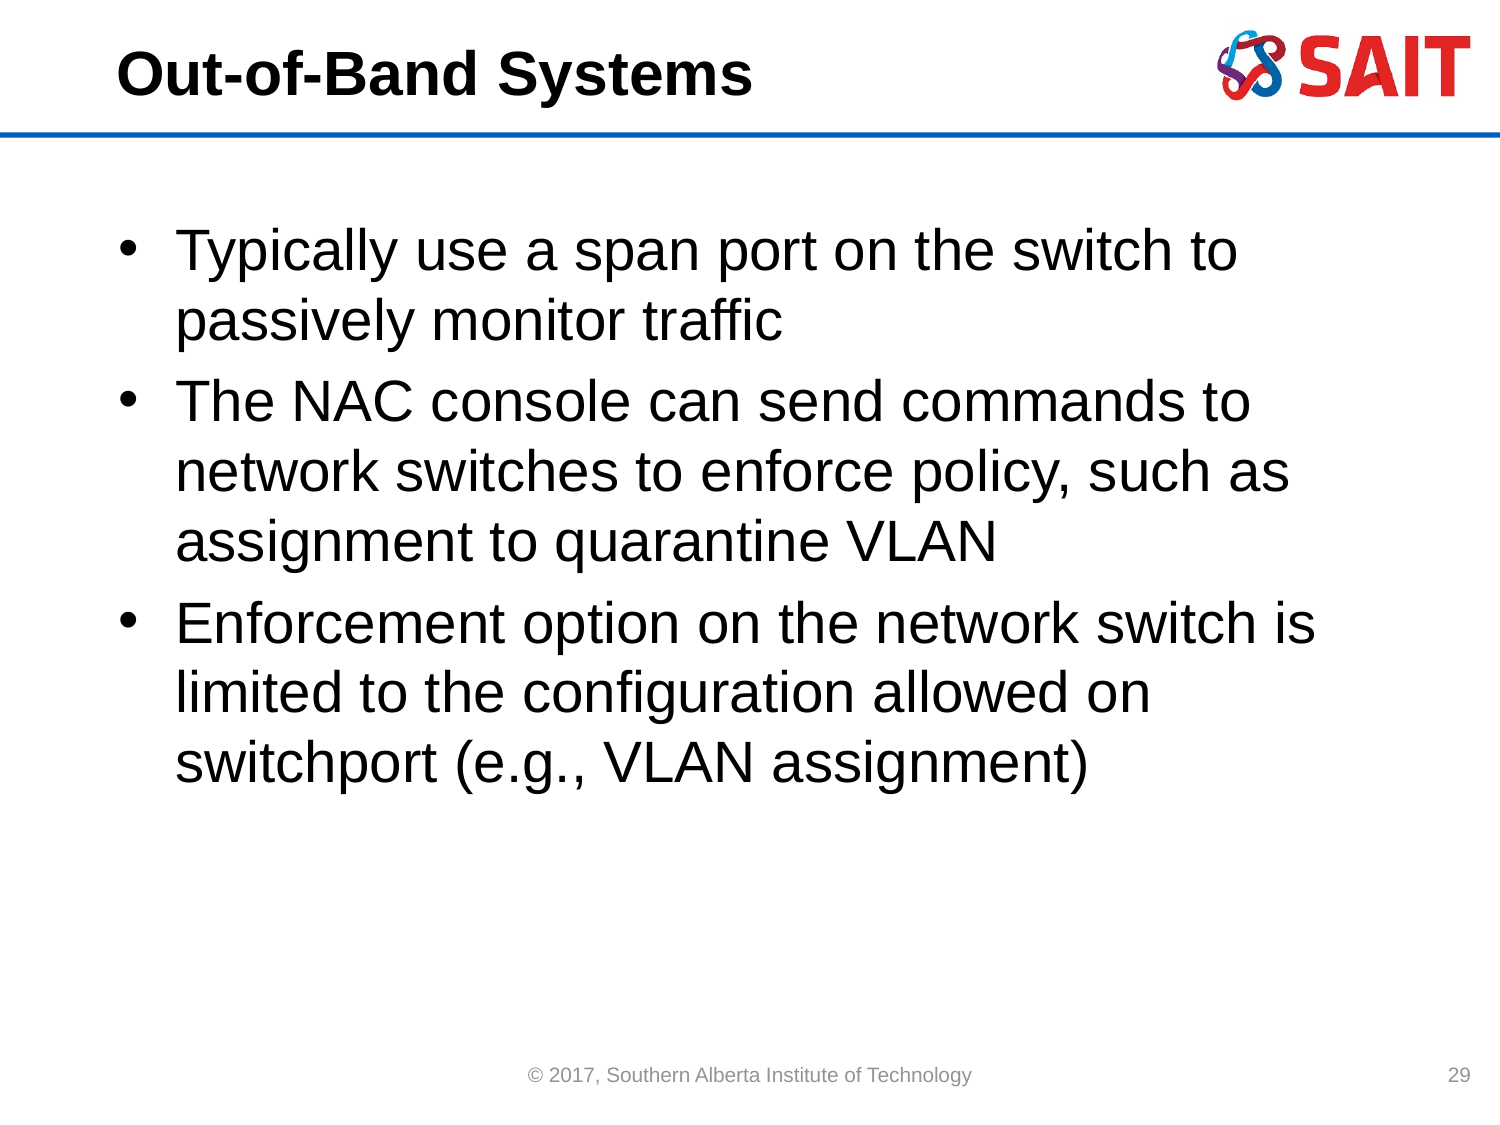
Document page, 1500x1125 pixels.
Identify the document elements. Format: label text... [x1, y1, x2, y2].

list Typically use a span port on the switch to passively monitor traffic The NAC console can send commands to network switches to enforce policy, such as assignment to quarantine VLAN Enforcement option on the network switch is limited to the configuration allowed on switchport (e.g., VLAN assignment) [104, 204, 1391, 1020]
picture [1187, 0, 1500, 130]
title Out-of-Band Systems [101, 25, 1200, 129]
